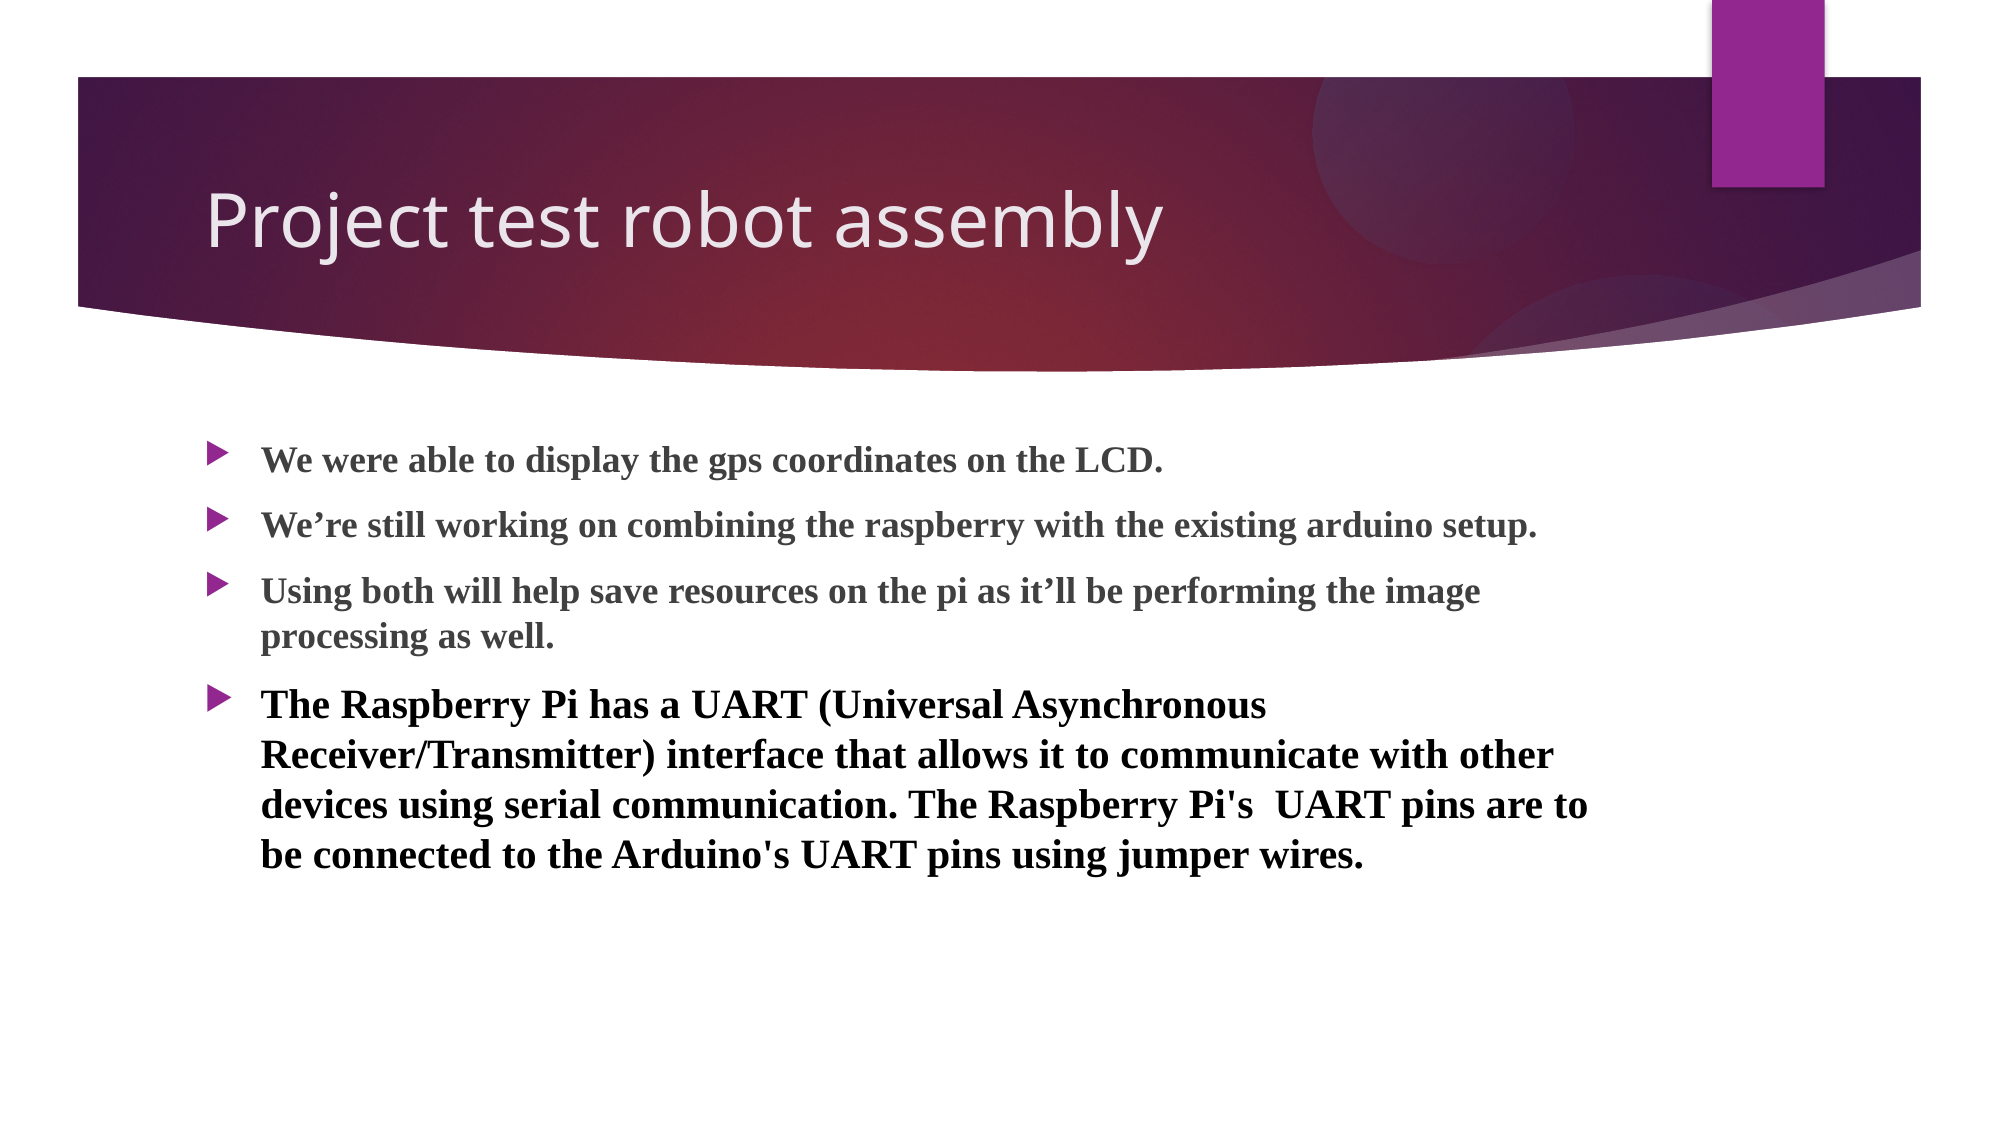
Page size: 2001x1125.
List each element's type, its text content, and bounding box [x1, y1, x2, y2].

title Project test robot assembly [189, 159, 1627, 276]
list We were able to display the gps coordinates on the LCD. We’re still working on combining the raspberry with the existing arduino setup. Using both will help save resources on the pi as it’ll be performing the image processing as well. The Raspberry Pi has a UART (Universal Asynchronous Receiver/Transmitter) interface that allows it to communicate with other devices using serial communication. The Raspberry Pi's UART pins are to be connected to the Arduino's UART pins using jumper wires. [189, 427, 1638, 988]
